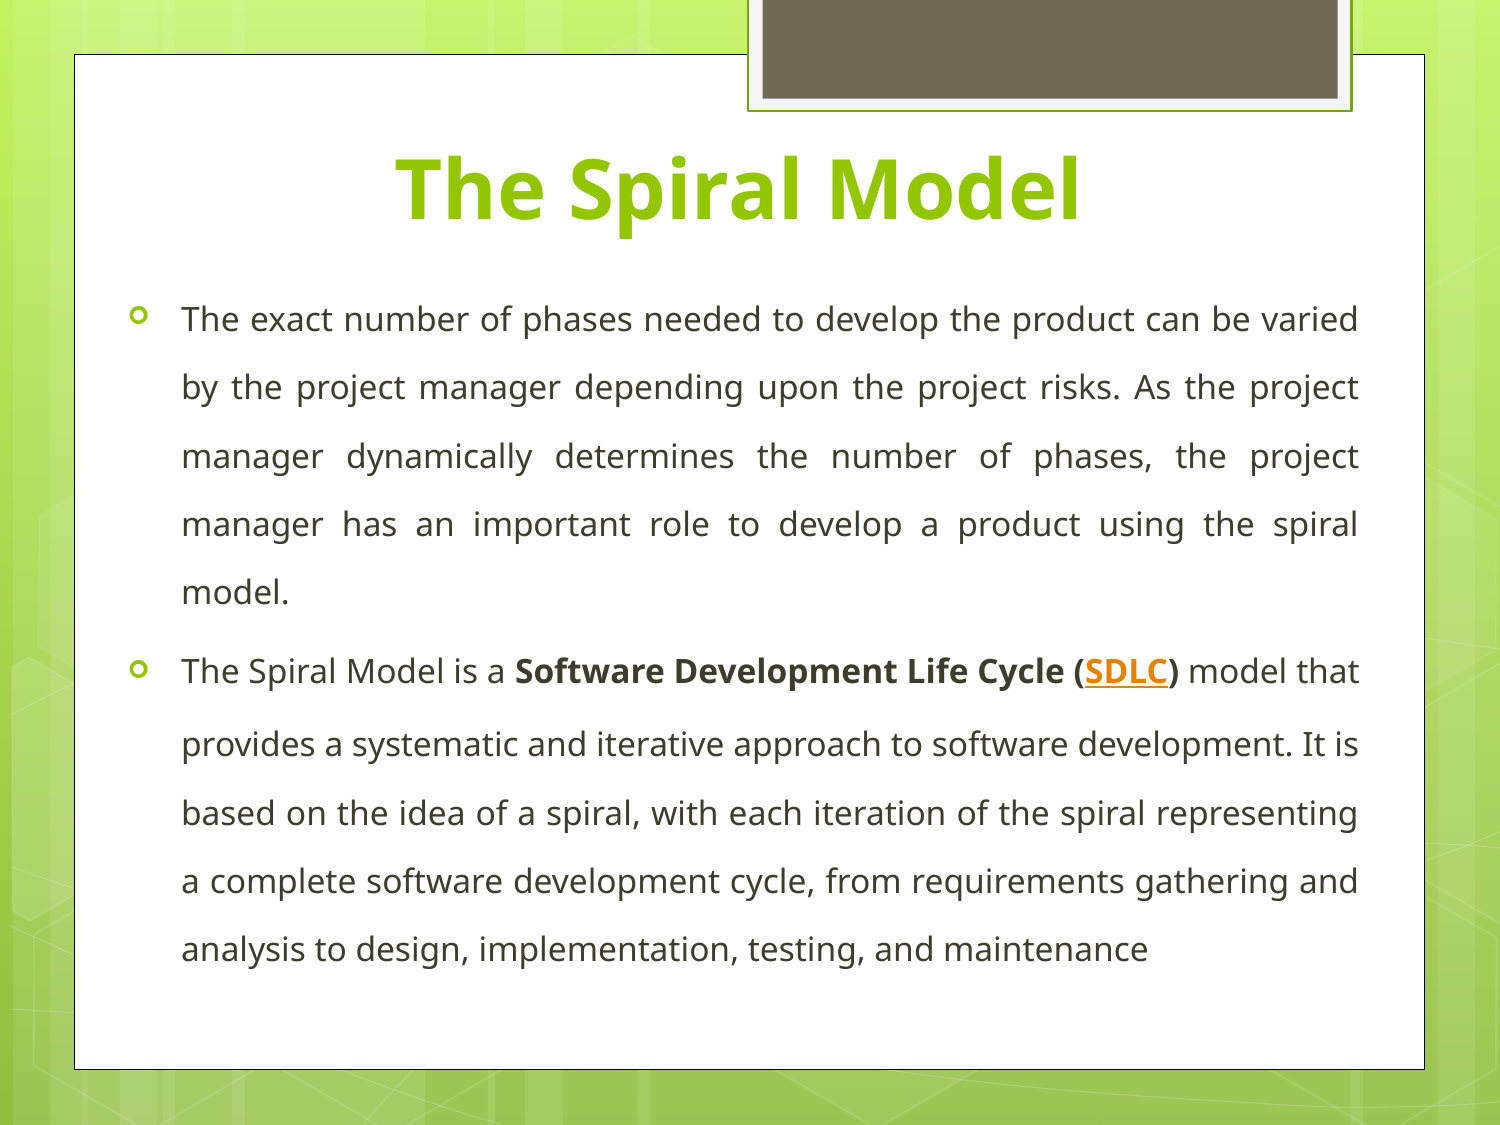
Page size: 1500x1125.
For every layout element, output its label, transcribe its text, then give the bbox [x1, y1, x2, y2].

list The exact number of phases needed to develop the product can be varied by the project manager depending upon the project risks. As the project manager dynamically determines the number of phases, the project manager has an important role to develop a product using the spiral model. The Spiral Model is a Software Development Life Cycle (SDLC) model that provides a systematic and iterative approach to software development. It is based on the idea of a spiral, with each iteration of the spiral representing a complete software development cycle, from requirements gathering and analysis to design, implementation, testing, and maintenance [112, 262, 1375, 1038]
title The Spiral Model [162, 125, 1315, 244]
